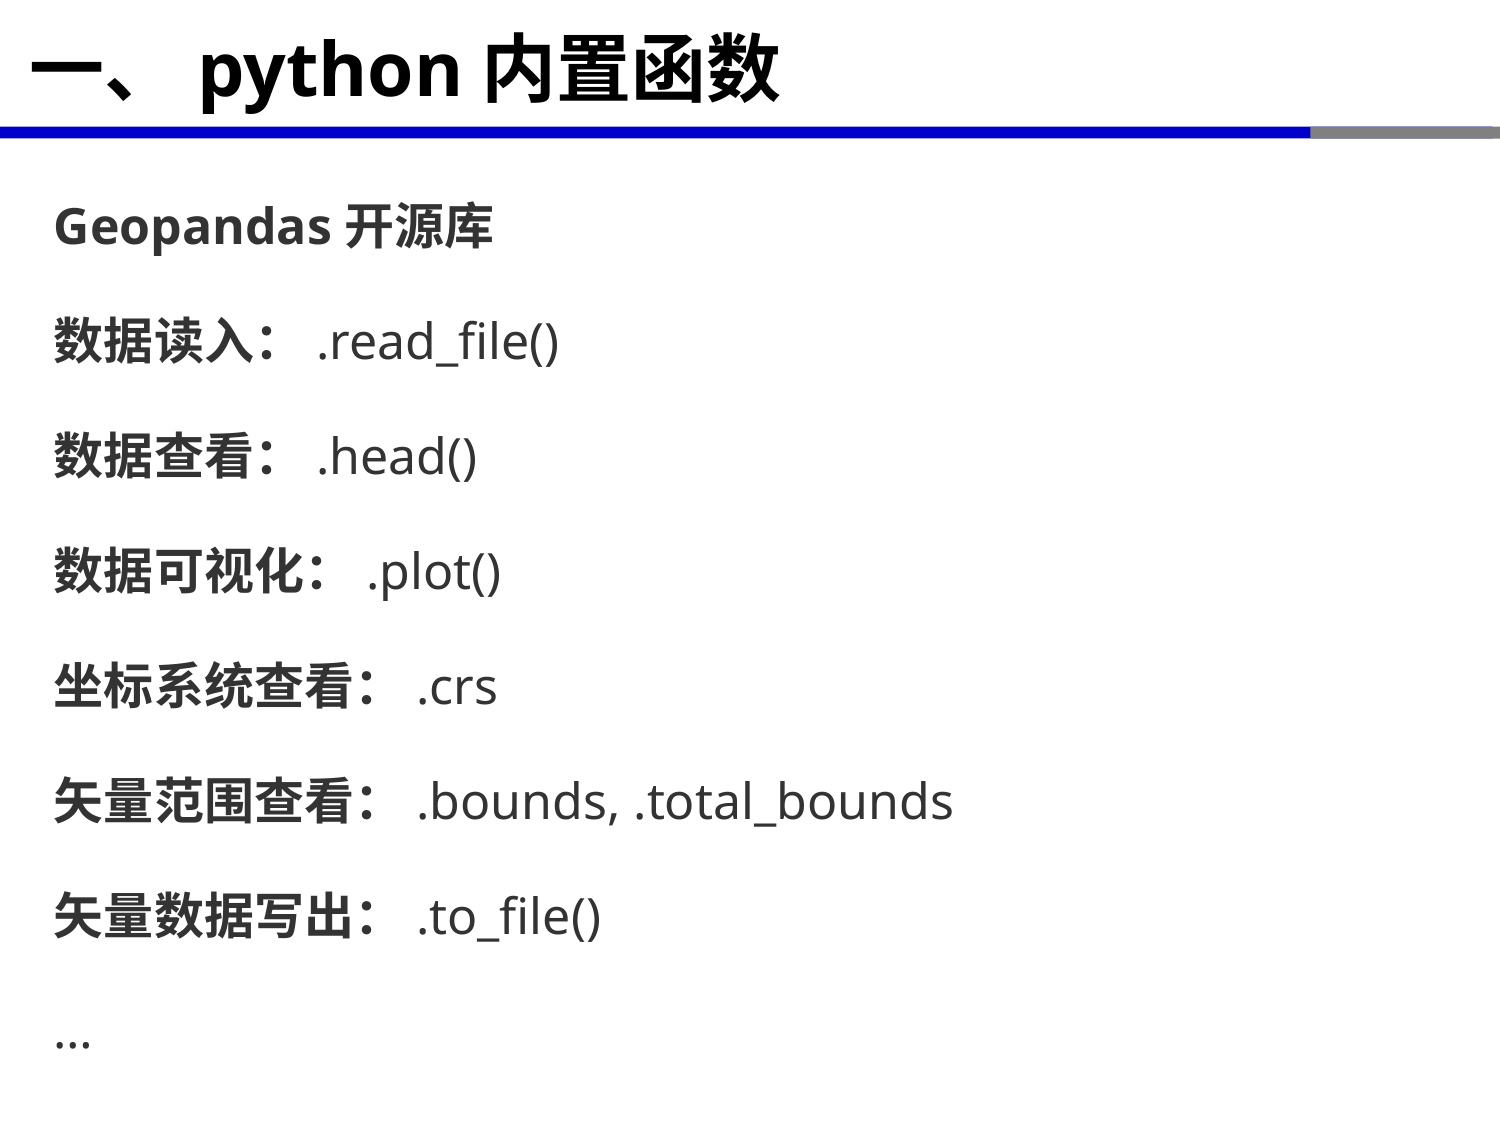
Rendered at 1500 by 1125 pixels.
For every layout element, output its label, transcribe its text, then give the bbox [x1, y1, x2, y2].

title 一、python内置函数 [0, 1, 1479, 132]
text_box Geopandas开源库 数据读入：.read_file() 数据查看：.head() 数据可视化：.plot() 坐标系统查看：.crs 矢量范围查看：.bounds, .total_bounds 矢量数据写出：.to_file() … [39, 186, 1500, 1067]
